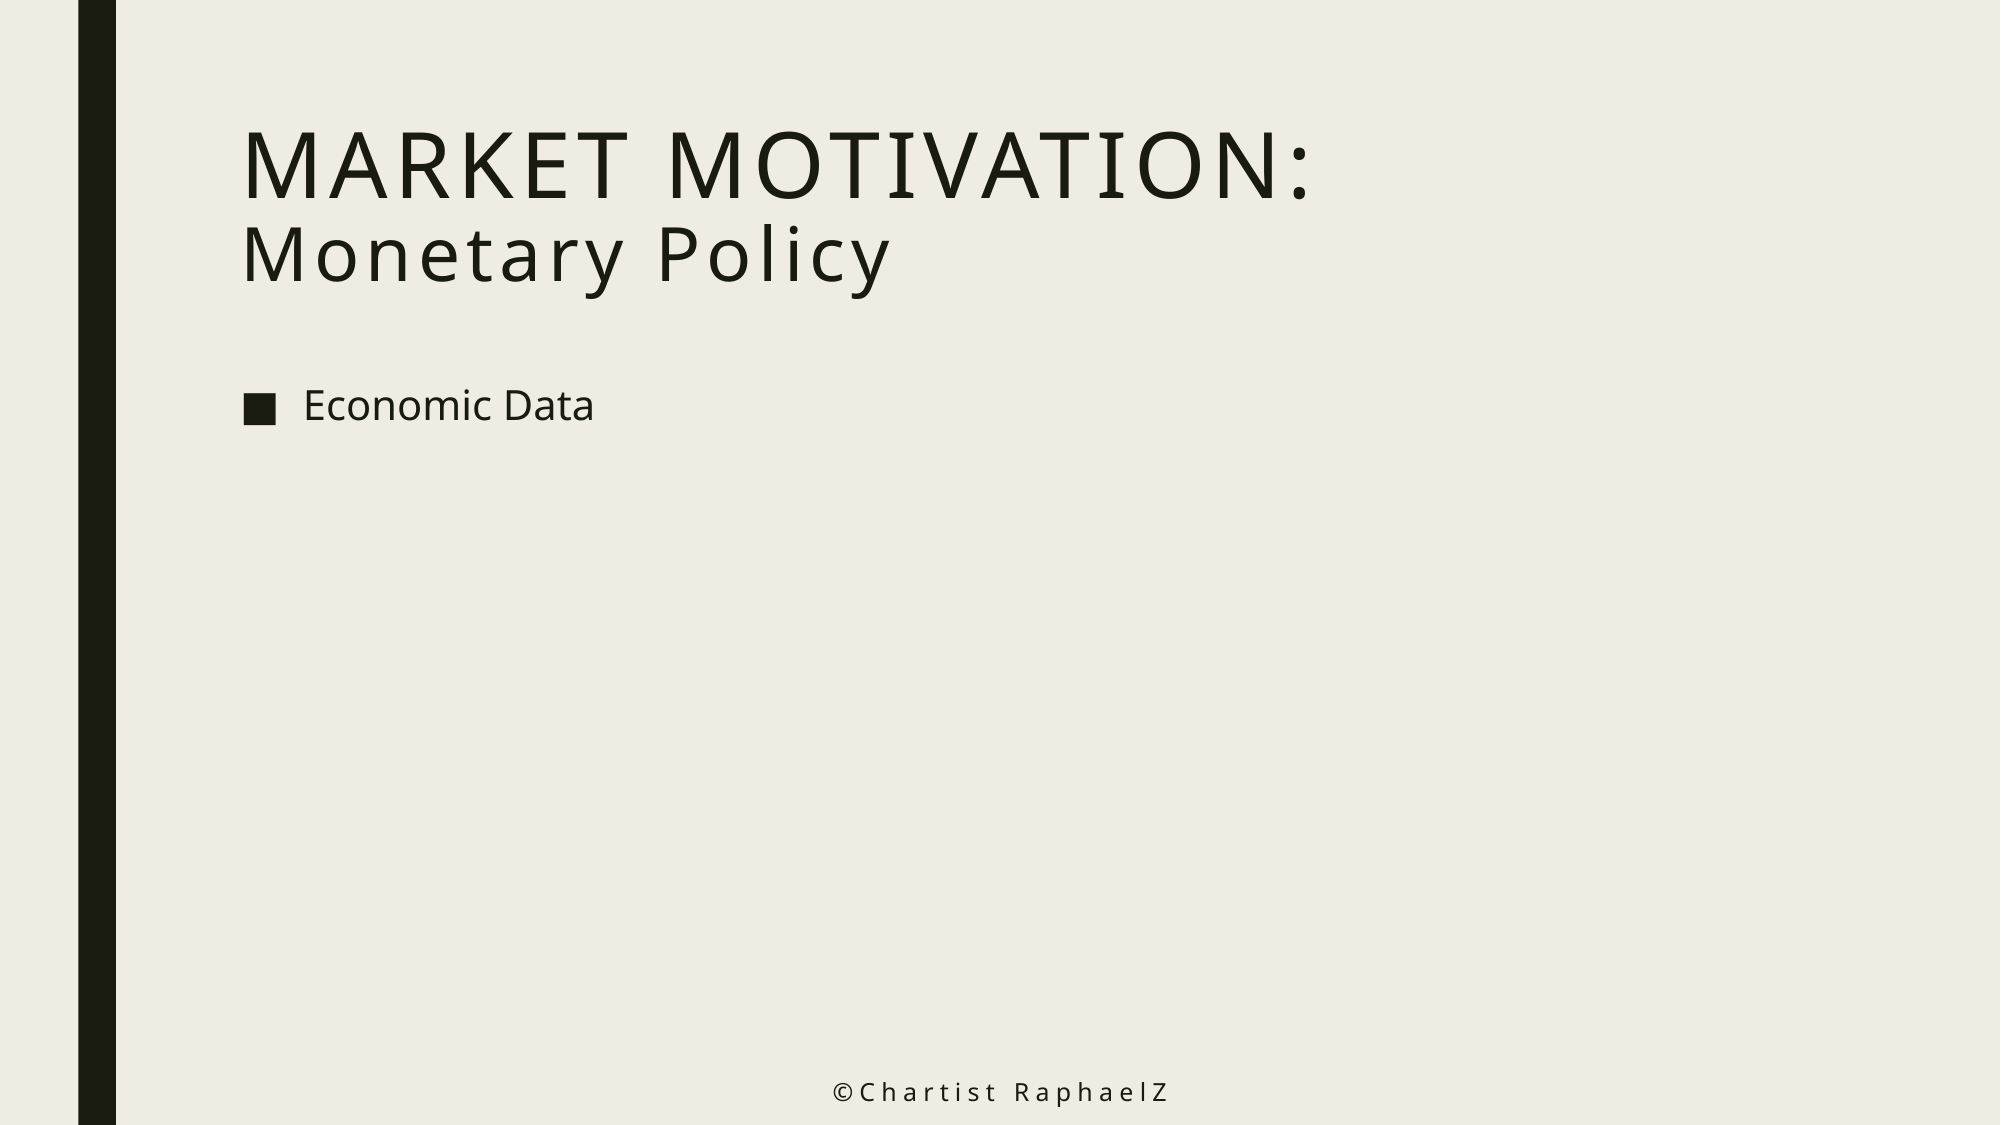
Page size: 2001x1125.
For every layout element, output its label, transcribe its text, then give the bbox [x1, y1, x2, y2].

title MARKET MOTIVATION: Monetary Policy [225, 112, 1800, 357]
footer ©️Chartist RaphaelZ [484, 1058, 1516, 1125]
list Economic Data [225, 375, 1800, 963]
